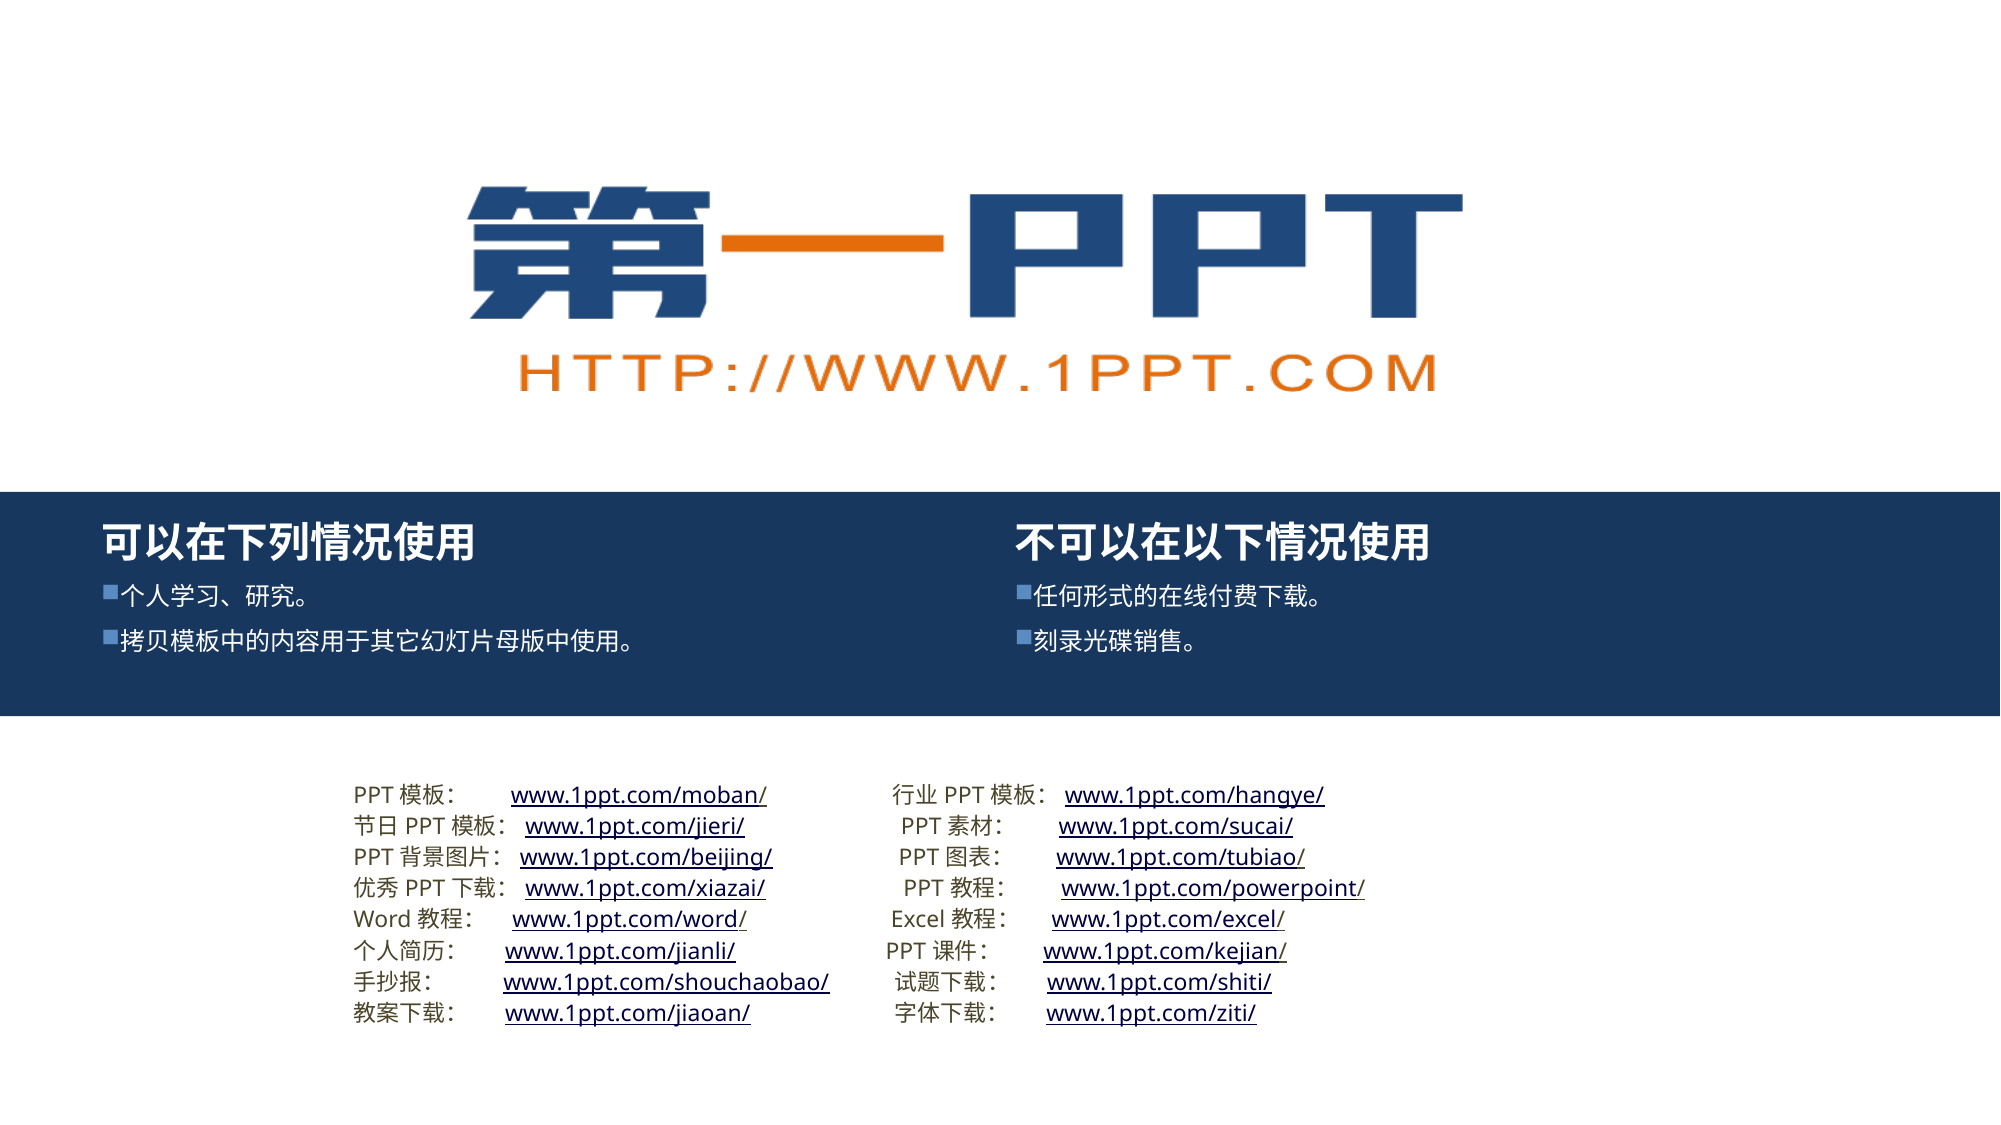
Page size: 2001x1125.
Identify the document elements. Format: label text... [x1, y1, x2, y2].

text_box [0, 491, 2000, 717]
picture [319, 58, 1615, 445]
text_box PPT模板： www.1ppt.com/moban/ 行业PPT模板：www.1ppt.com/hangye/ 节日PPT模板：www.1ppt.com/jieri/ PPT素材： www.1ppt.com/sucai/ PPT背景图片：www.1ppt.com/beijing/ PPT图表： www.1ppt.com/tubiao/ 优秀PPT下载：www.1ppt.com/xiazai/ PPT教程： www.1ppt.com/powerpoint/ Word教程： www.1ppt.com/word/ Excel教程： www.1ppt.com/excel/ 个人简历： www.1ppt.com/jianli/ PPT课件： www.1ppt.com/kejian/ 手抄报： www.1ppt.com/shouchaobao/ 试题下载： www.1ppt.com/shiti/ 教案下载： www.1ppt.com/jiaoan/ 字体下载： www.1ppt.com/ziti/ [336, 726, 1821, 1084]
text_box 可以在下列情况使用 个人学习、研究。 拷贝模板中的内容用于其它幻灯片母版中使用。 [86, 508, 985, 705]
text_box 不可以在以下情况使用 任何形式的在线付费下载。 刻录光碟销售。 [999, 508, 1898, 705]
